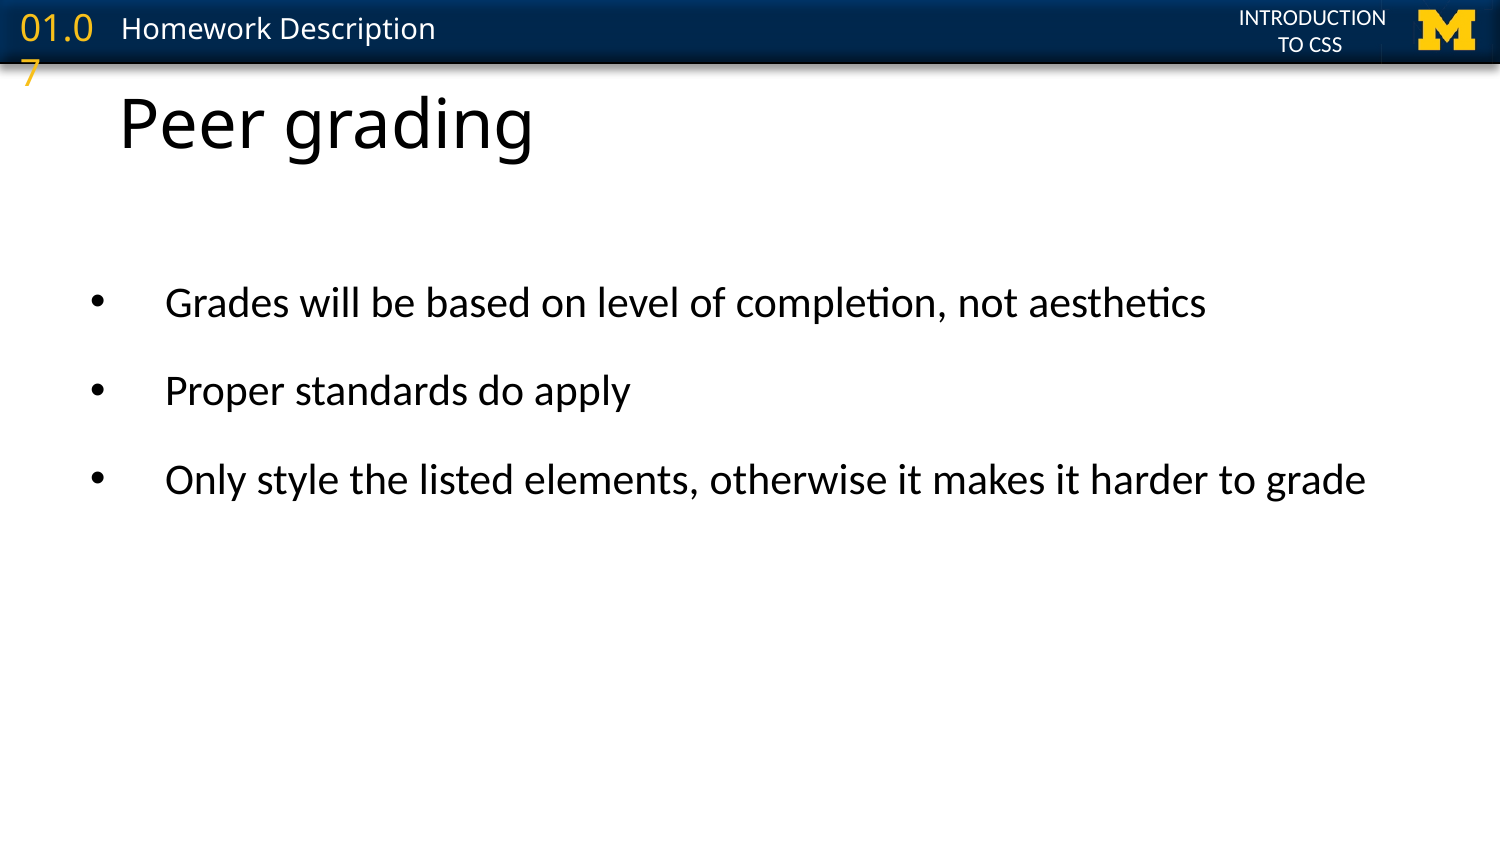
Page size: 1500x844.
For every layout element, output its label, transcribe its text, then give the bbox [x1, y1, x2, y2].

picture [1291, 39, 1300, 44]
picture [0, 0, 1500, 64]
title Peer grading [103, 44, 1397, 208]
picture [369, 25, 378, 37]
list Grades will be based on level of completion, not aesthetics Proper standards do apply Only style the listed elements, otherwise it makes it harder to grade [75, 272, 1425, 716]
